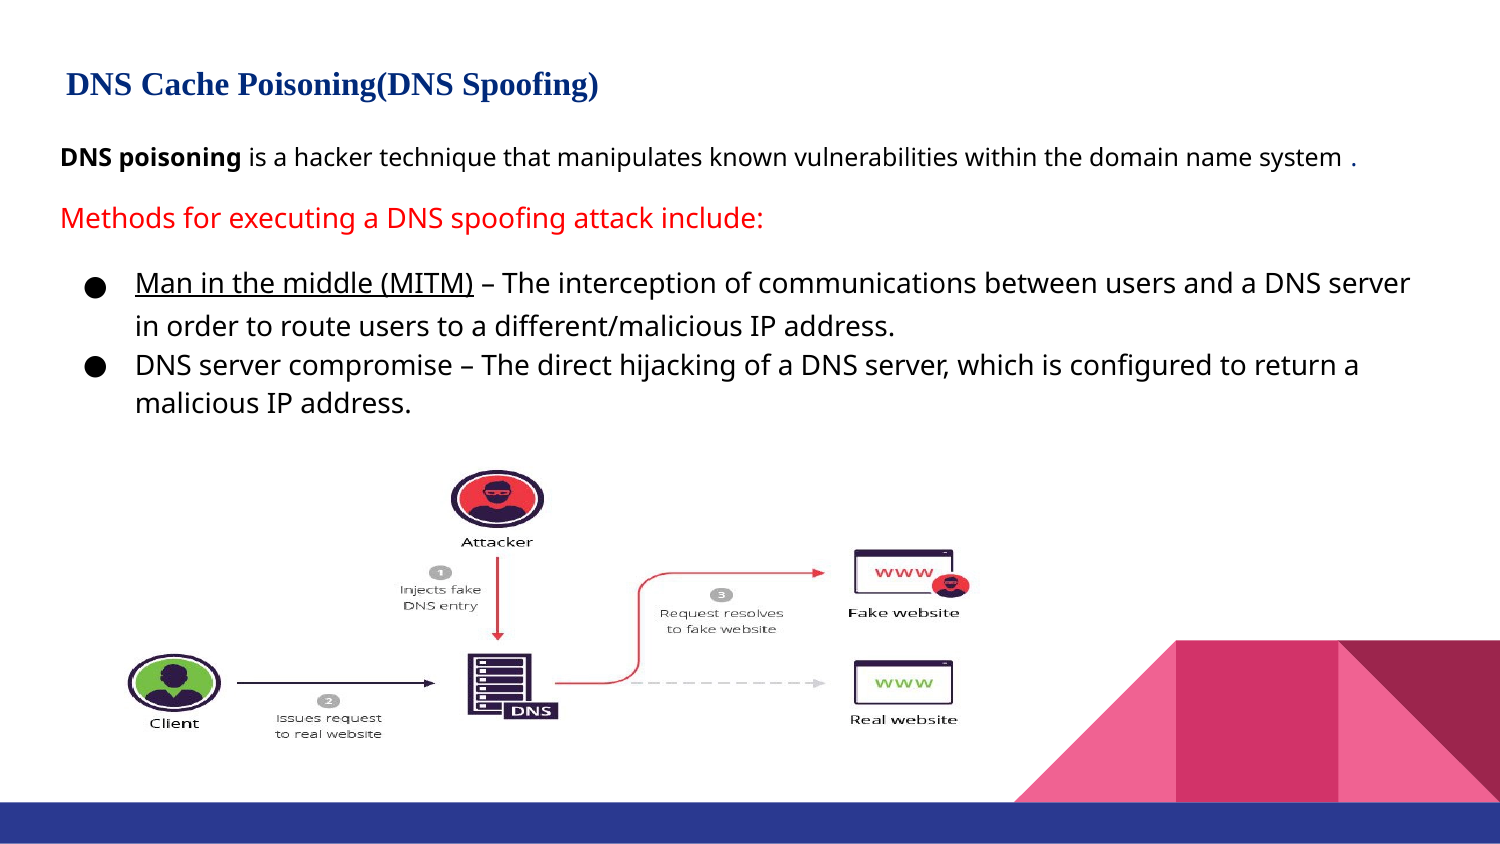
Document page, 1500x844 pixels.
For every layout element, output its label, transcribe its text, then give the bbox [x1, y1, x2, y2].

list DNS poisoning is a hacker technique that manipulates known vulnerabilities within the domain name system . Methods for executing a DNS spoofing attack include: Man in the middle (MITM) – The interception of communications between users and a DNS server in order to route users to a different/malicious IP address. DNS server compromise – The direct hijacking of a DNS server, which is configured to return a malicious IP address. [44, 121, 1443, 670]
title DNS Cache Poisoning(DNS Spoofing) [51, 41, 1449, 119]
picture [69, 443, 1022, 779]
